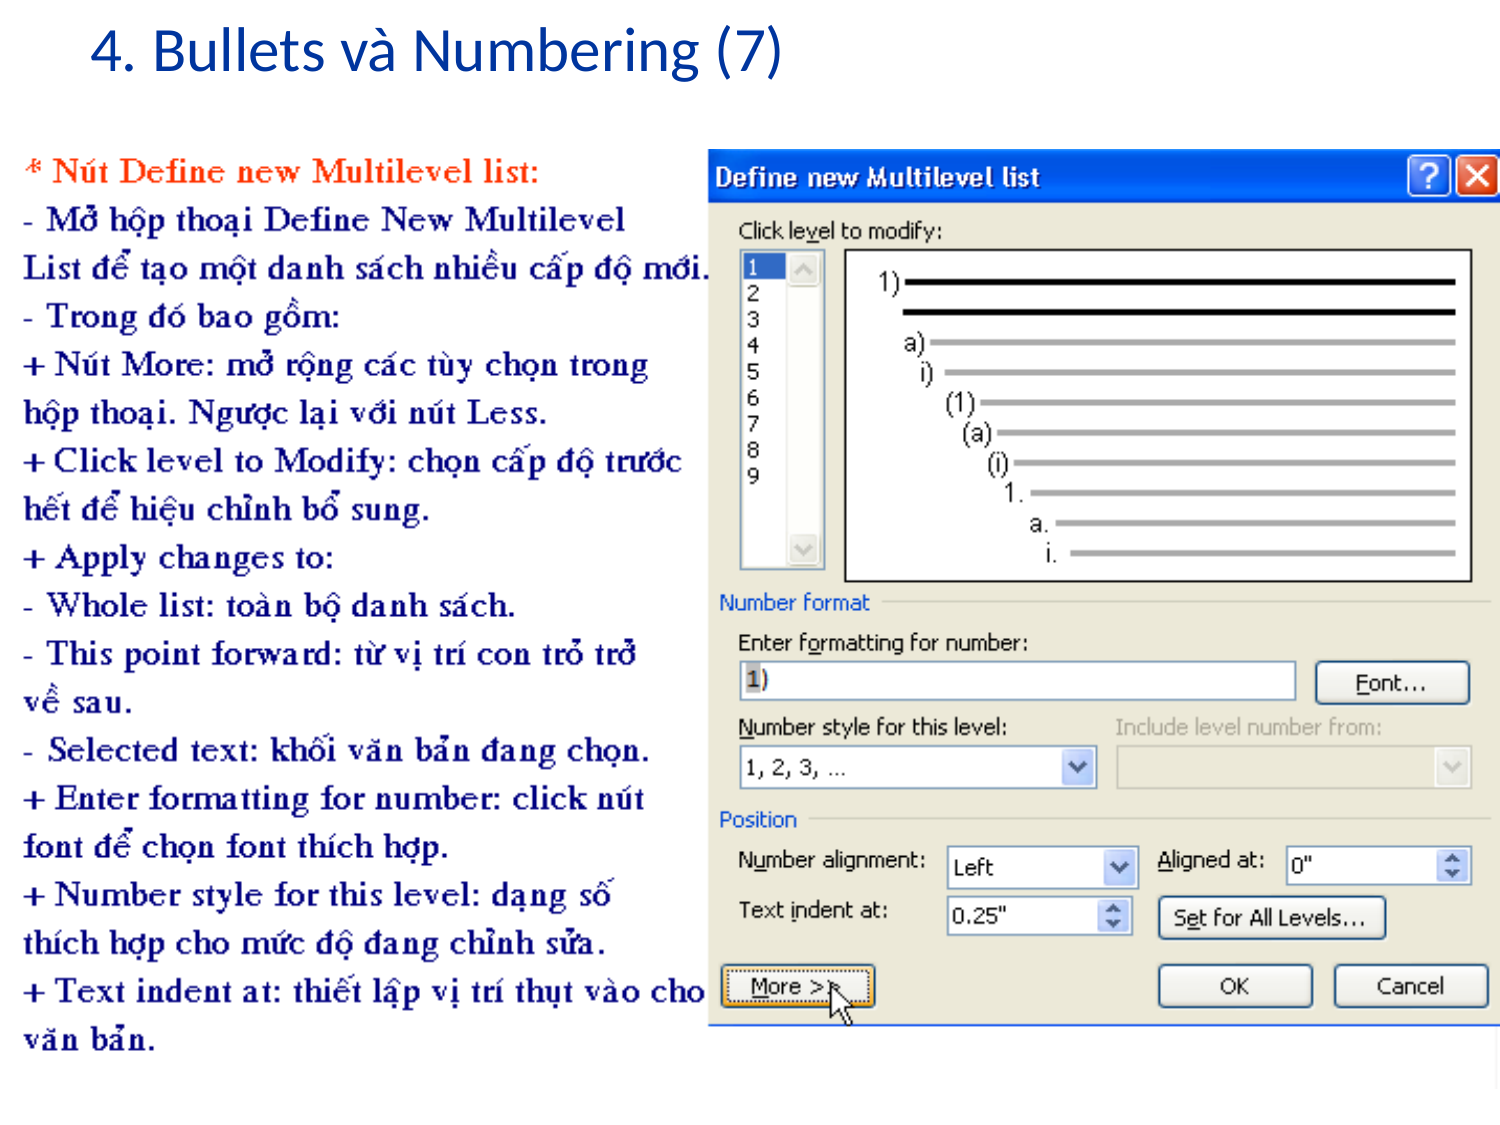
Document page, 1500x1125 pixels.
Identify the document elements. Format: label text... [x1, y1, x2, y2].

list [17, 149, 1500, 1089]
title 4. Bullets và Numbering (7) [75, 0, 1425, 148]
